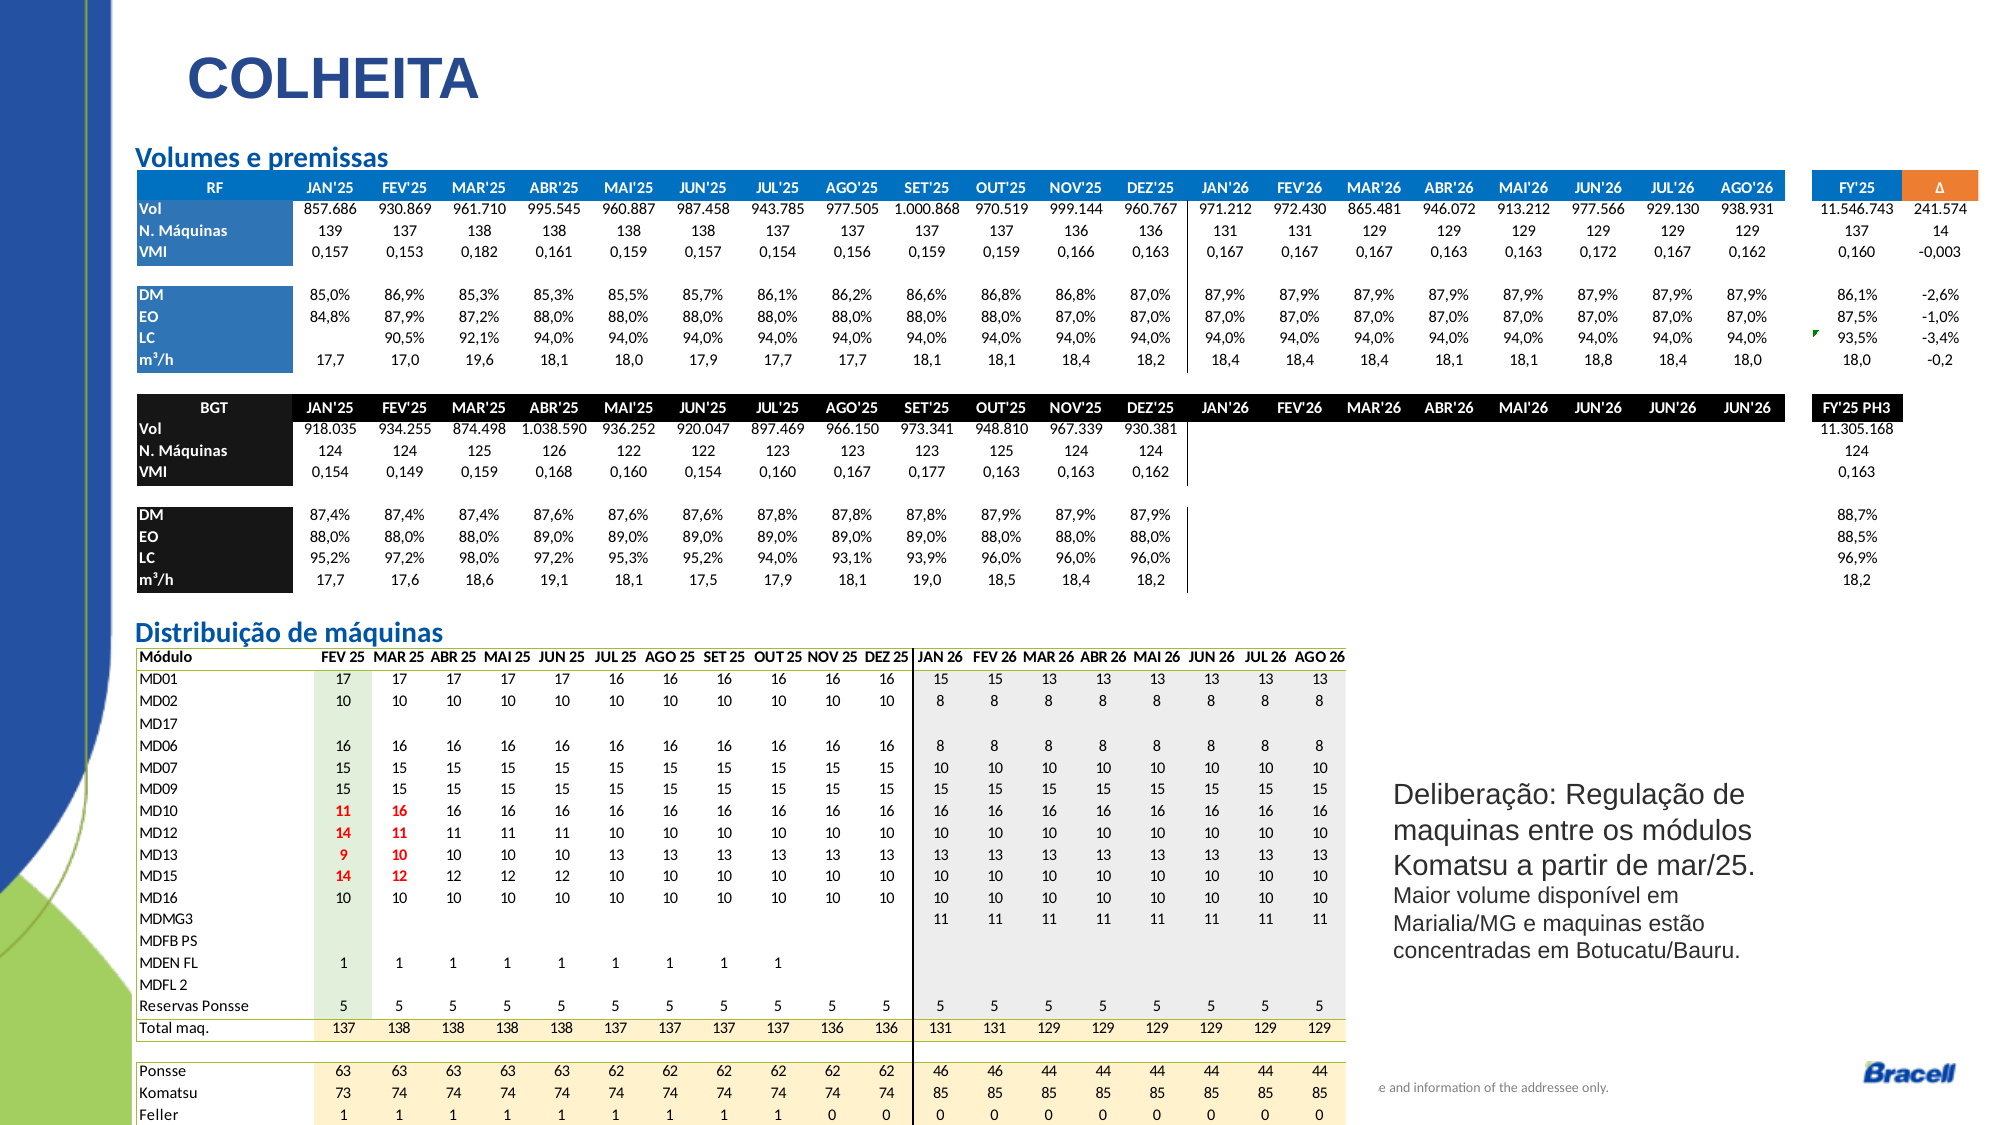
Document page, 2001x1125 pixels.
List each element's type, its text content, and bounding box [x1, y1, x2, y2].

text_box Distribuição de máquinas [120, 605, 934, 649]
text_box Deliberação: Regulação de maquinas entre os módulos Komatsu a partir de mar/25. Maior volume disponível em Marialia/MG e maquinas estão concentradas em Botucatu/Bauru. [1378, 768, 1793, 971]
text_box [131, 649, 136, 1125]
text_box [934, 635, 1379, 1125]
text_box Volumes e premissas [120, 130, 934, 196]
text_box COLHEITA [172, 13, 1547, 118]
picture [136, 648, 1347, 1125]
picture [0, 0, 1980, 1125]
picture [1847, 1032, 1962, 1125]
